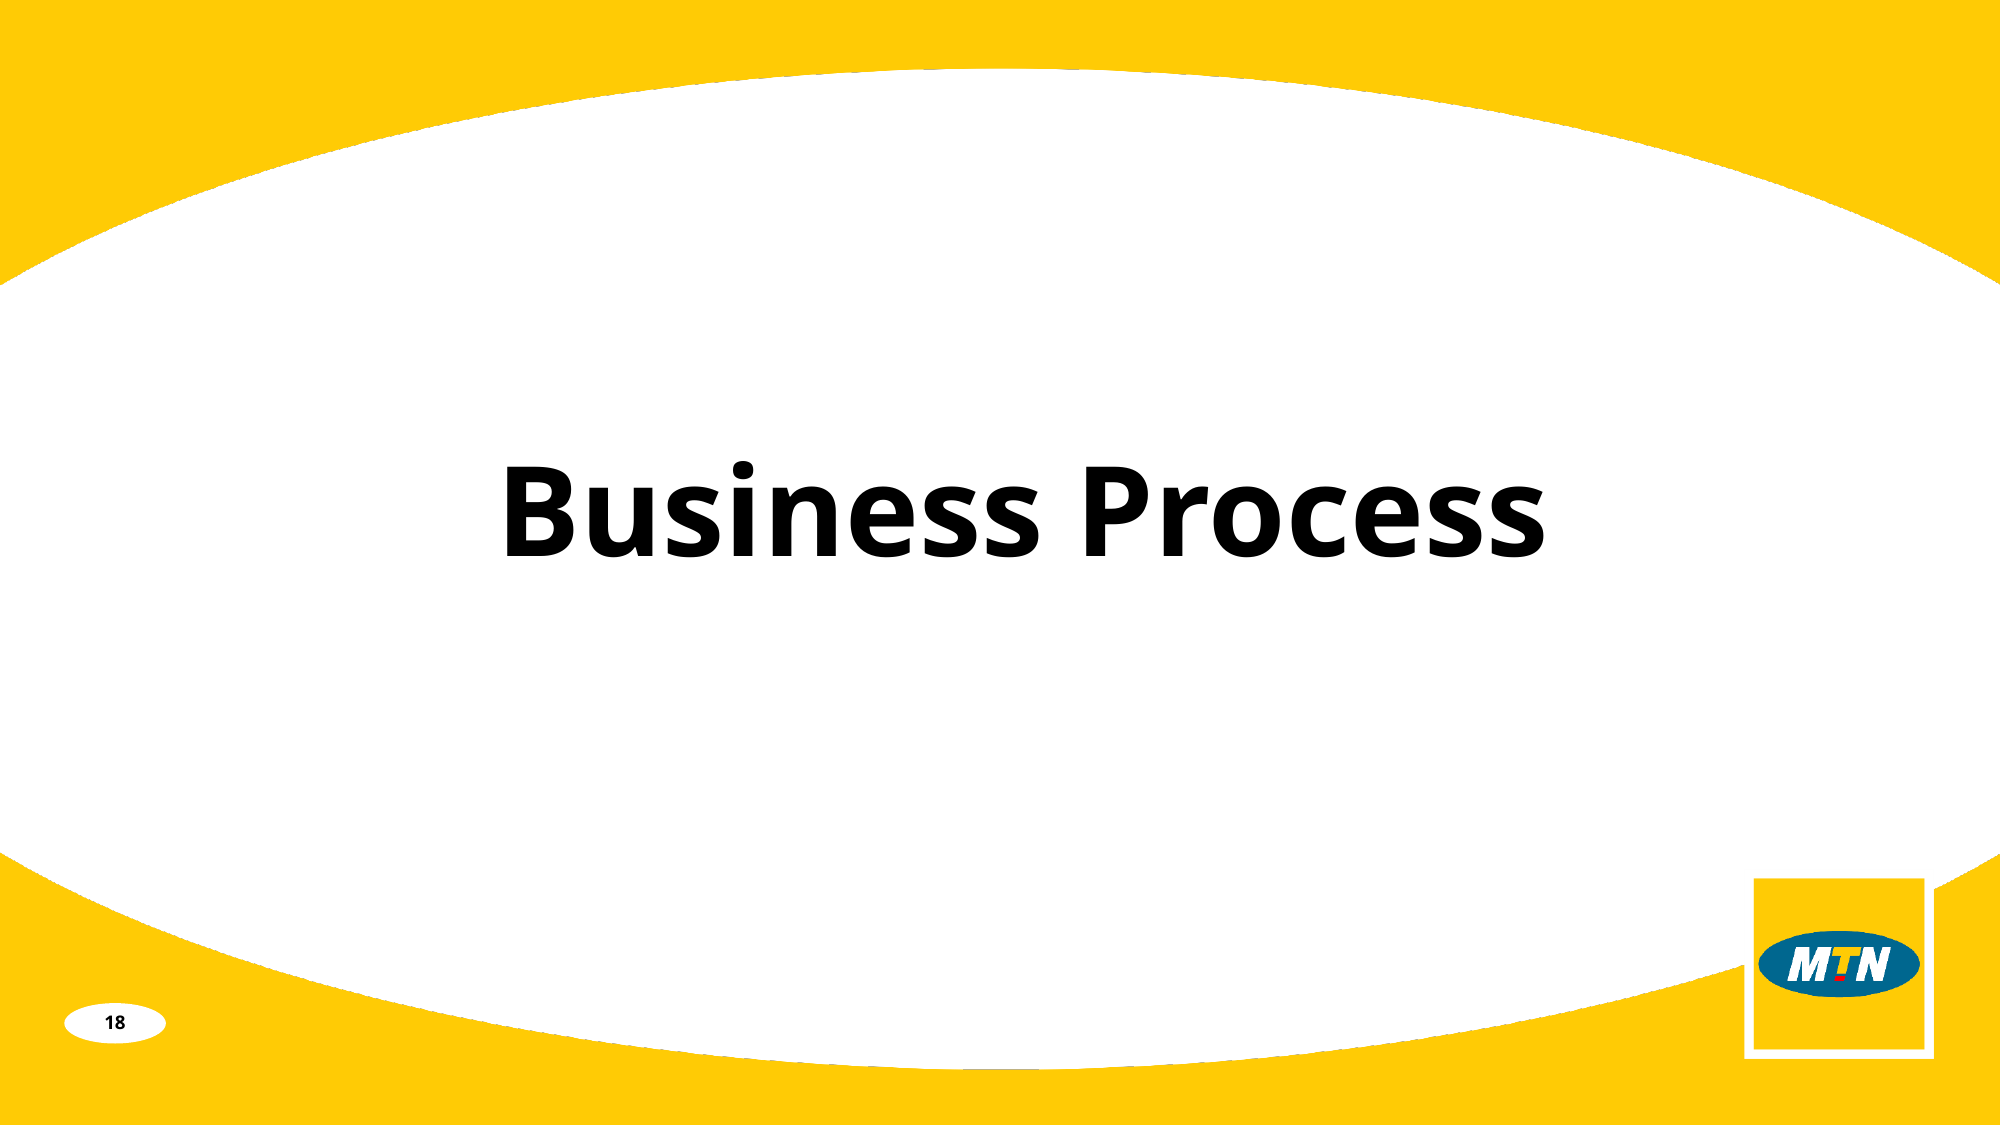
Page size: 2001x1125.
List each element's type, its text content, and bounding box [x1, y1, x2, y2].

picture [0, 0, 2000, 1125]
title Business Process [137, 441, 1910, 605]
